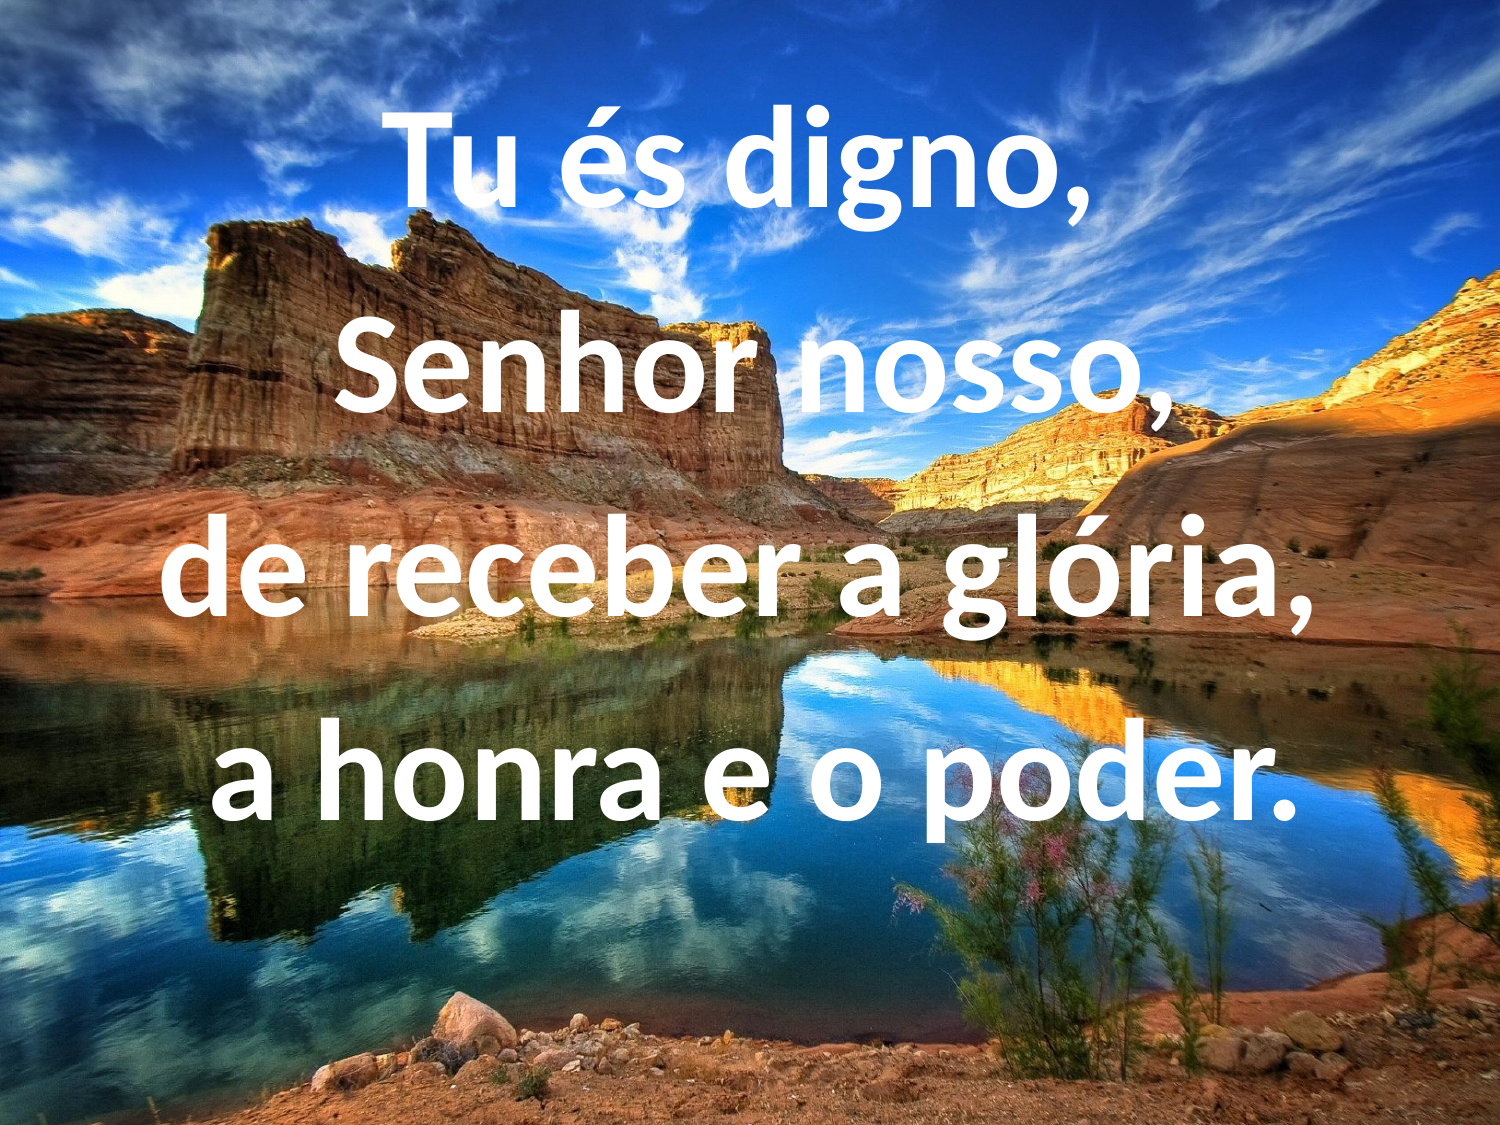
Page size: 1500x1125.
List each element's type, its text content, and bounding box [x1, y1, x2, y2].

picture [0, 0, 1500, 1125]
list Tu és digno, Senhor nosso, de receber a glória, a honra e o poder. [49, 54, 1463, 1059]
